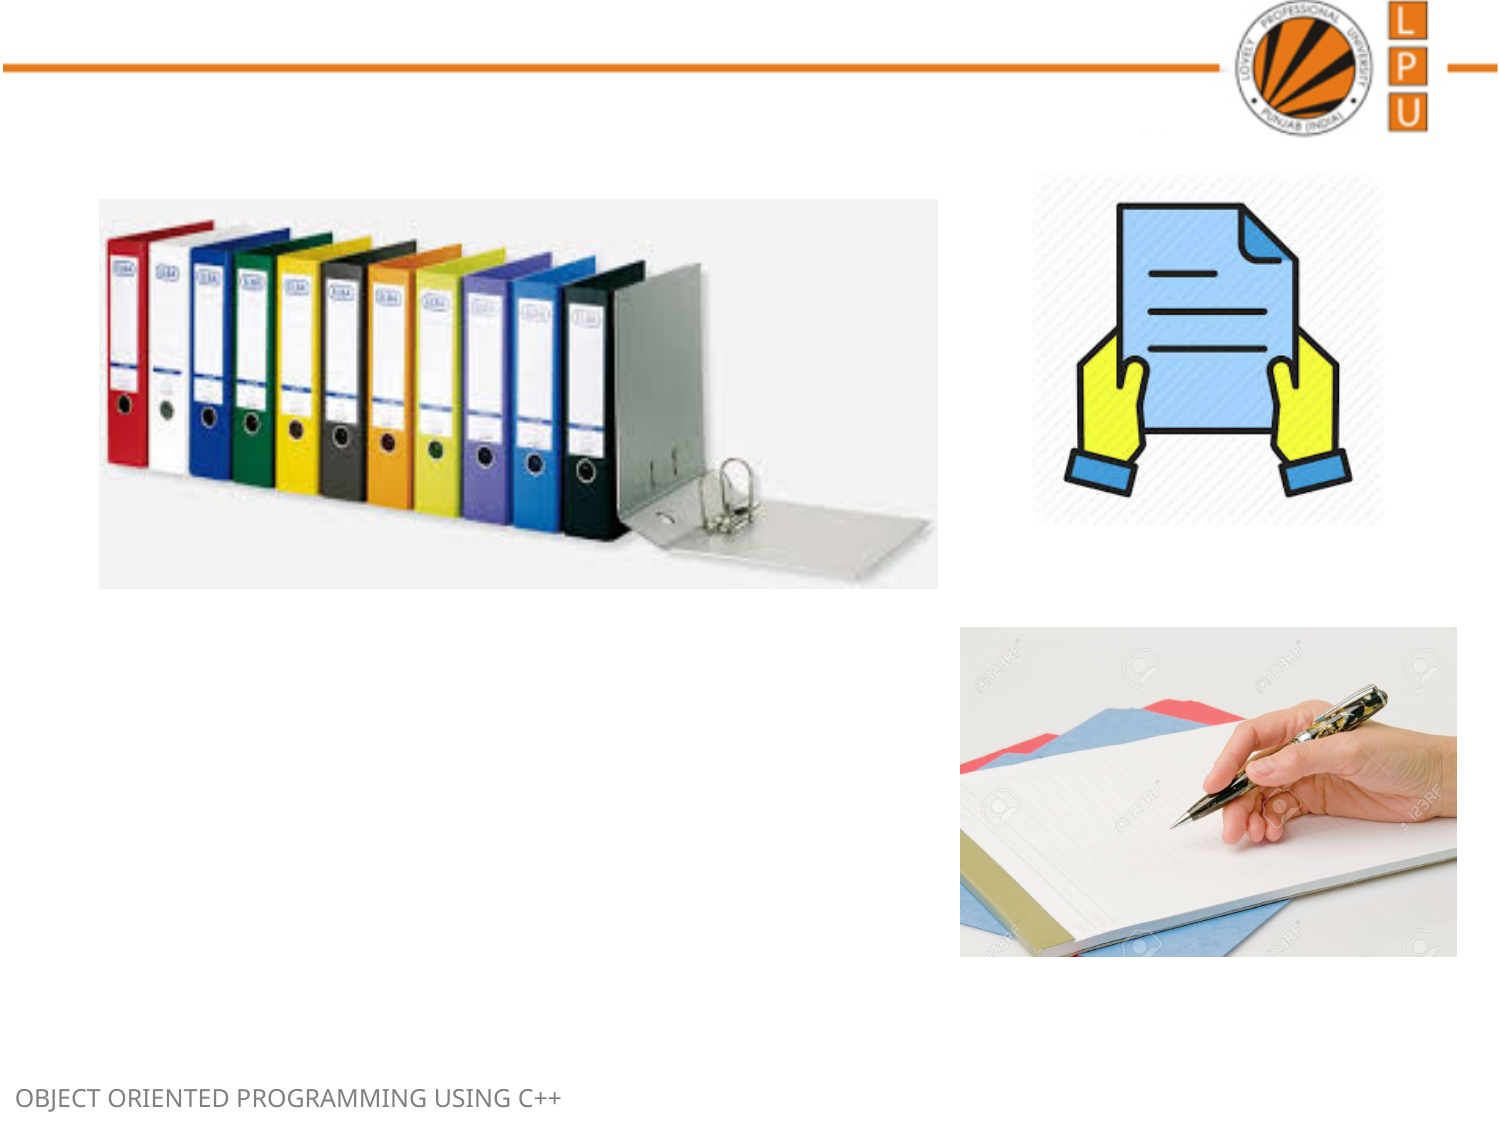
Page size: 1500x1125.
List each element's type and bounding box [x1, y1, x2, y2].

picture [960, 627, 1457, 958]
picture [3, 0, 1500, 155]
picture [99, 199, 938, 589]
picture [1032, 174, 1385, 527]
